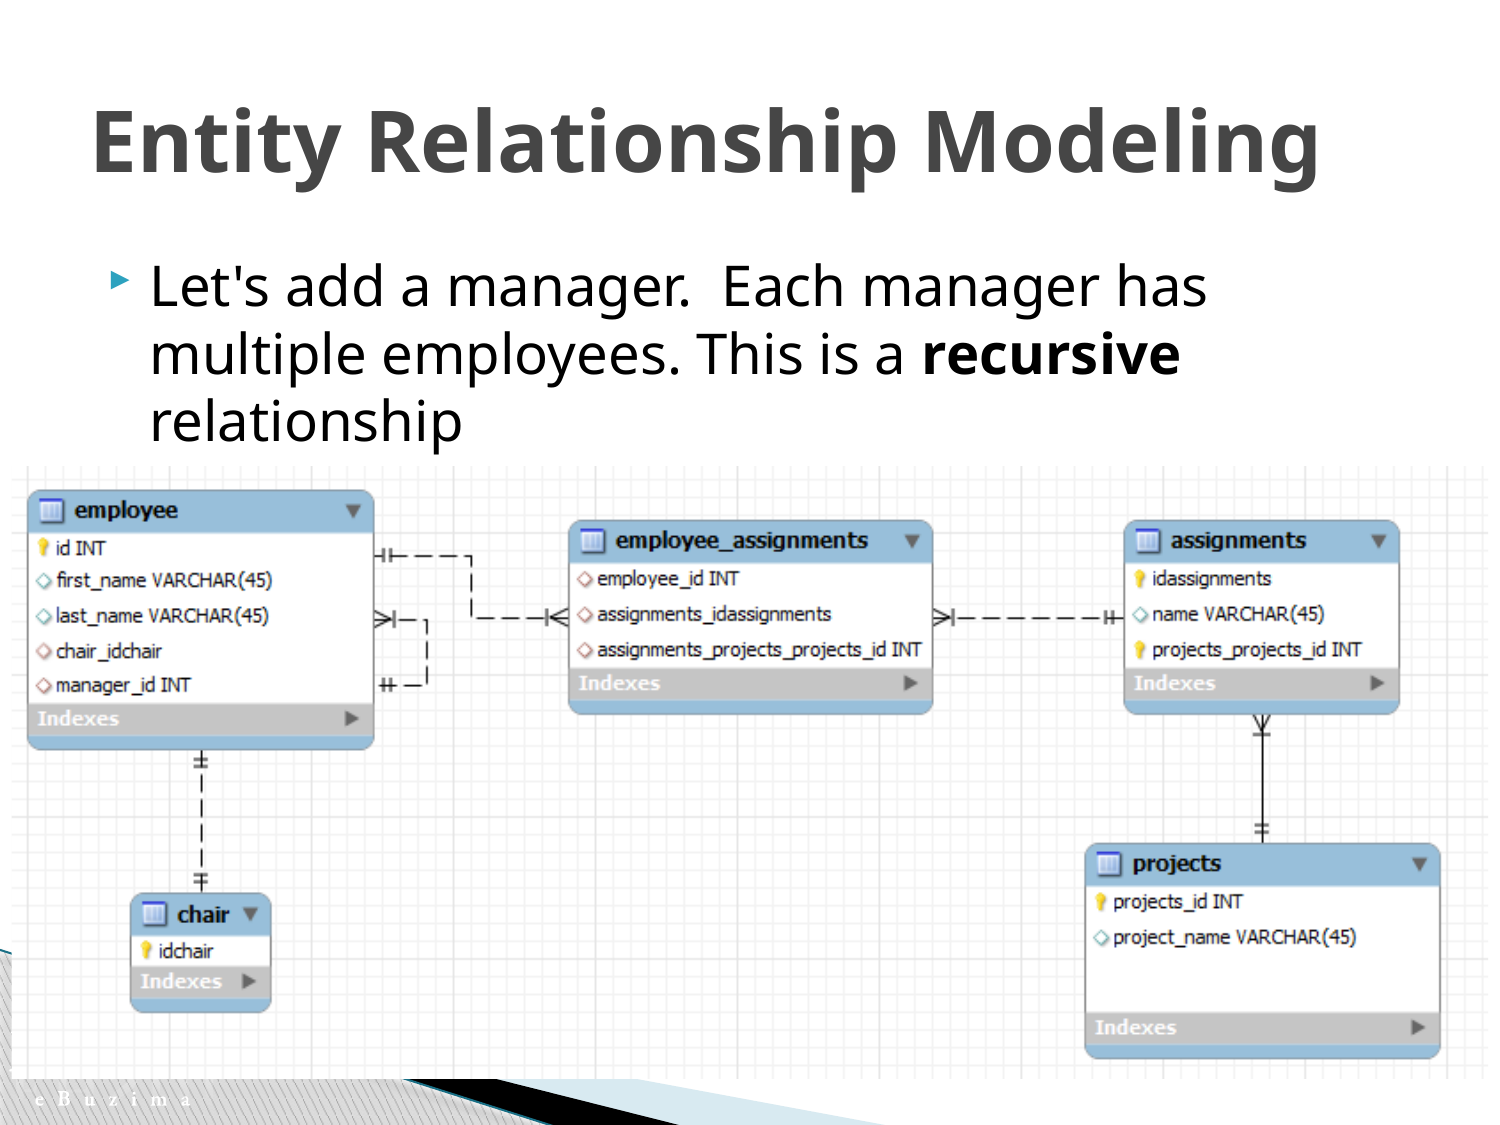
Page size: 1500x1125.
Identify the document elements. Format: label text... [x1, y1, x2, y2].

picture [0, 465, 1489, 1125]
title Entity Relationship Modeling [75, 45, 1425, 233]
list Let's add a manager. Each manager has multiple employees. This is a recursive relationship [75, 243, 1425, 465]
